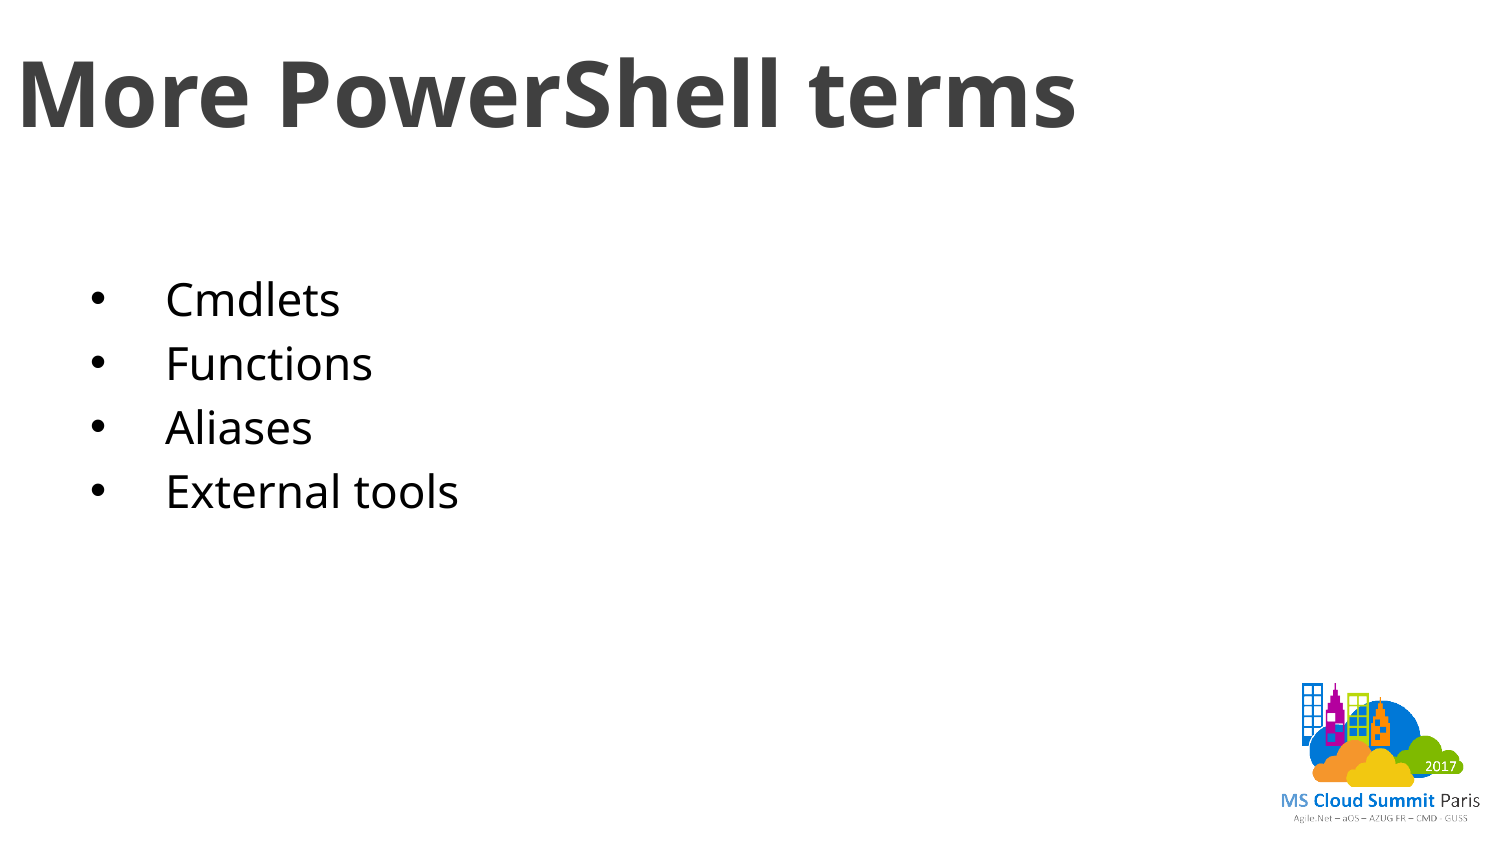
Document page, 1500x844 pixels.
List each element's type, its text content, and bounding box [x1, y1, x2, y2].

picture [1279, 683, 1481, 824]
title More PowerShell terms [0, 0, 1468, 181]
subtitle Cmdlets Functions Aliases External tools [0, 198, 1050, 844]
